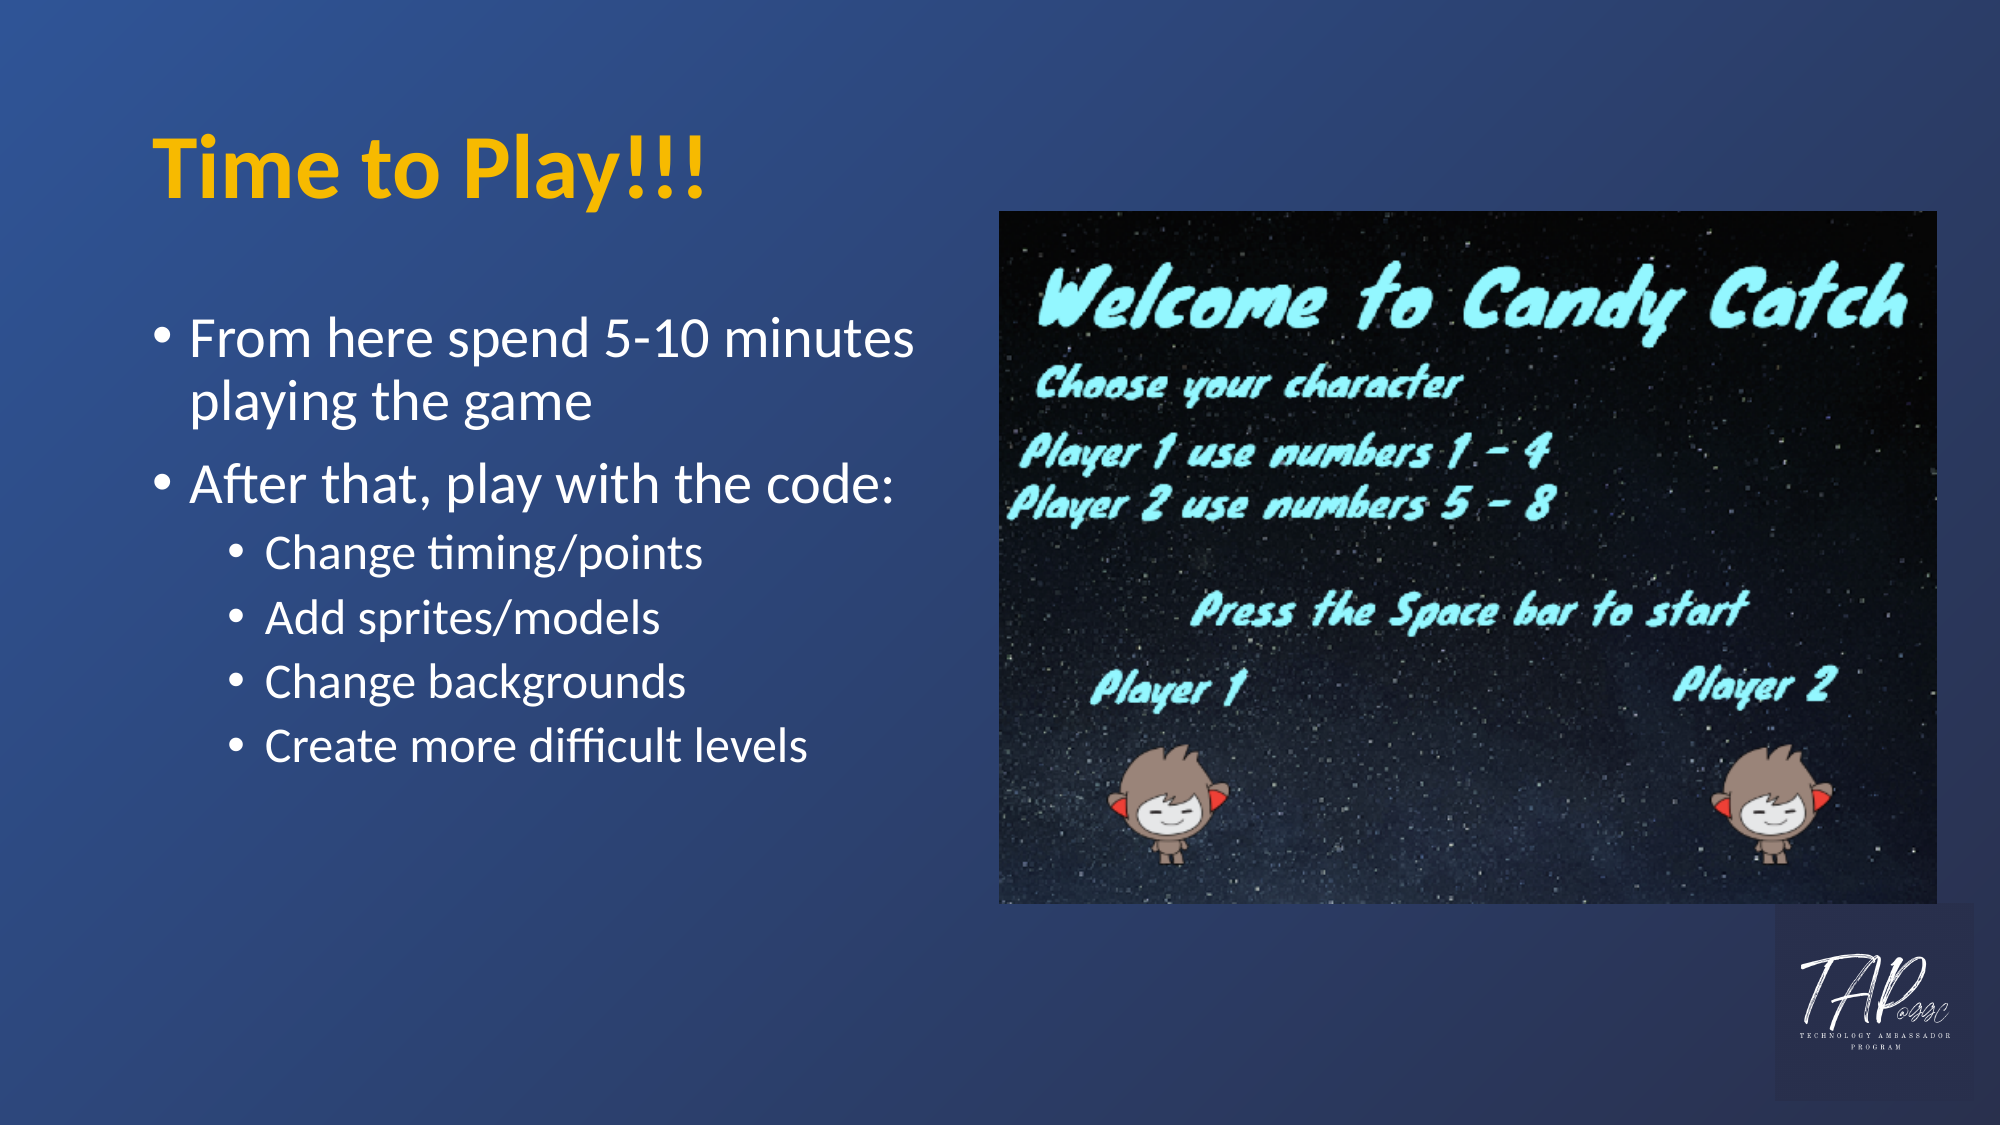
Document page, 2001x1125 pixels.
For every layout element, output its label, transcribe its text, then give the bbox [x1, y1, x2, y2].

list From here spend 5-10 minutes playing the game After that, play with the code: Change timing/points Add sprites/models Change backgrounds Create more difficult levels [137, 299, 988, 1014]
picture [1775, 903, 1974, 1102]
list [999, 211, 1937, 904]
title Time to Play!!! [137, 59, 1863, 278]
